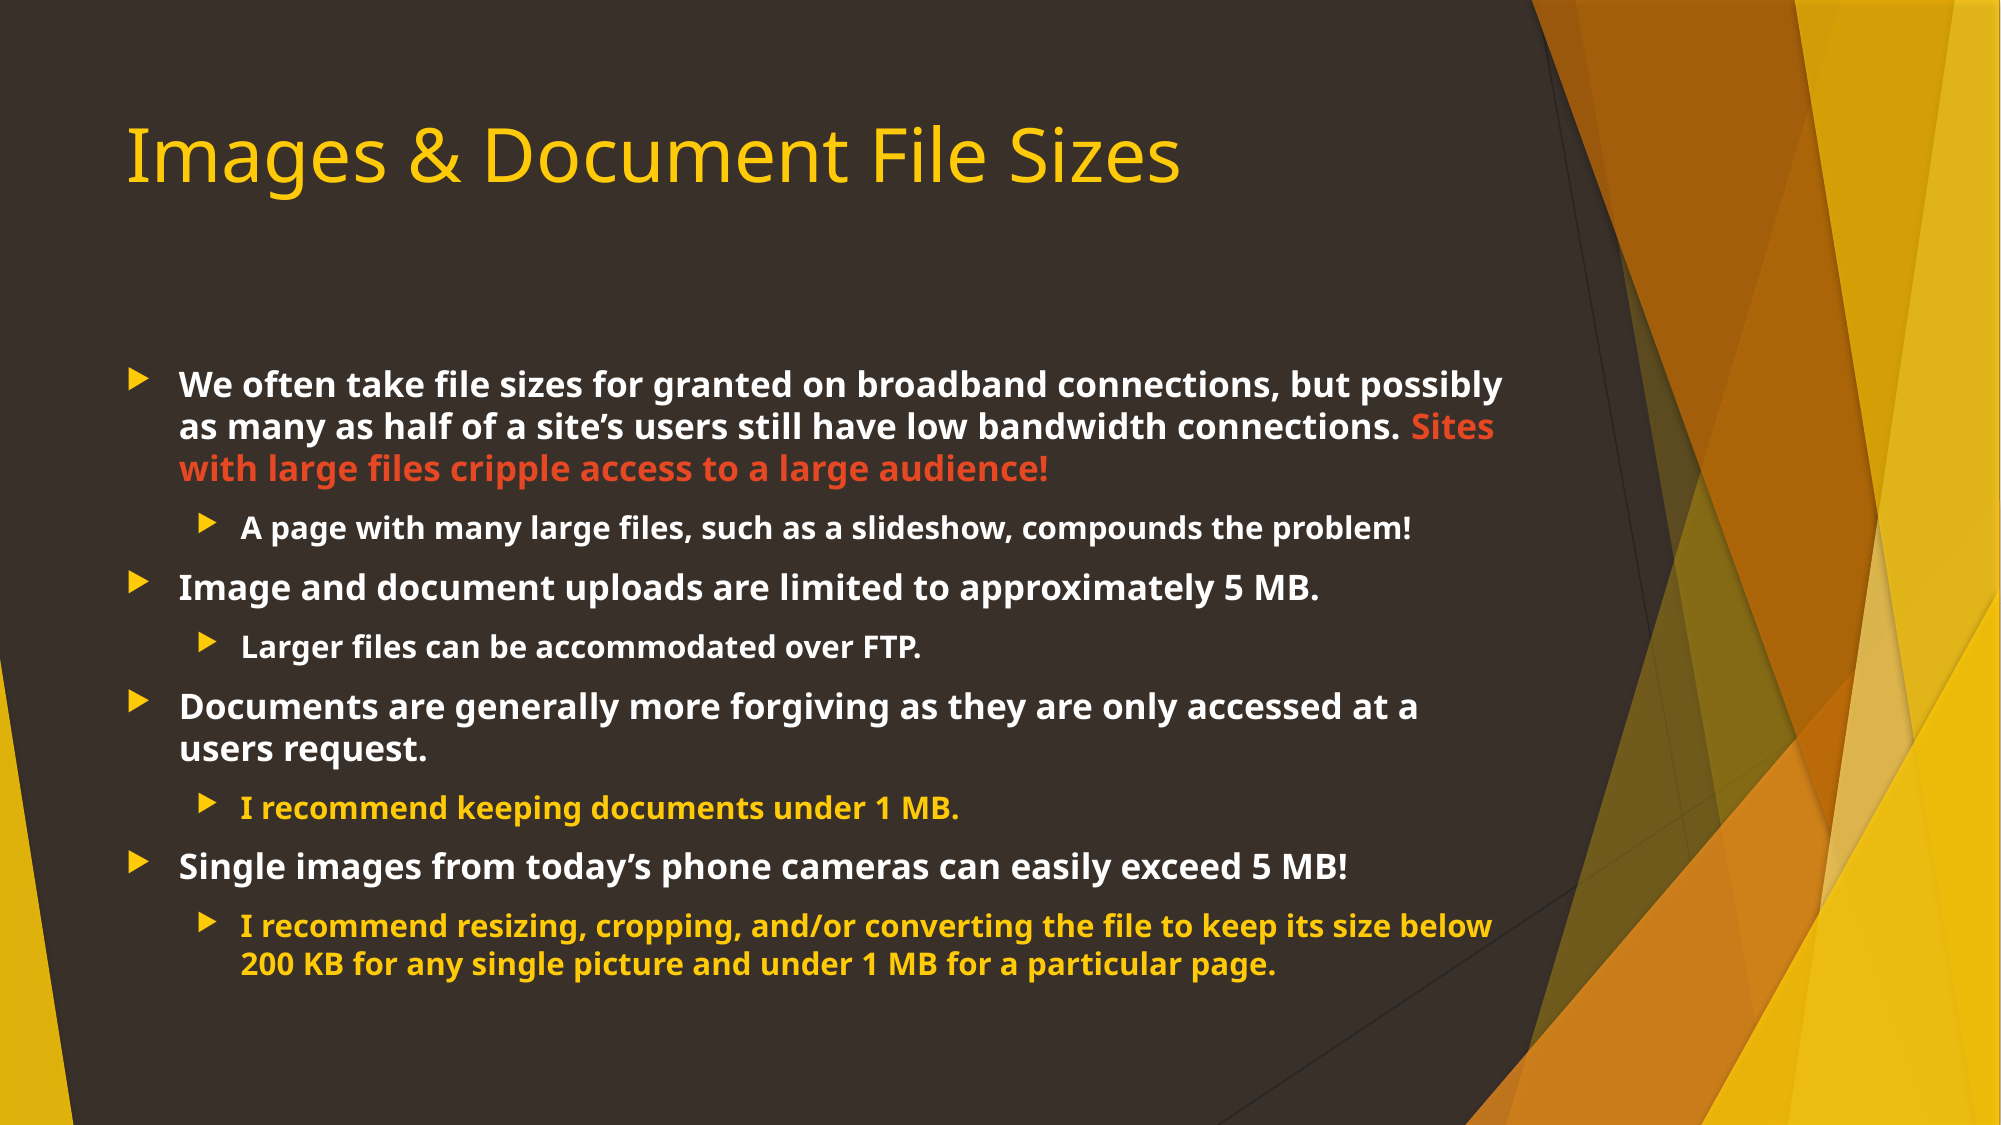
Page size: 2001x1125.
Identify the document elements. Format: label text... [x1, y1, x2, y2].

list We often take file sizes for granted on broadband connections, but possibly as many as half of a site’s users still have low bandwidth connections. Sites with large files cripple access to a large audience! A page with many large files, such as a slideshow, compounds the problem! Image and document uploads are limited to approximately 5 MB. Larger files can be accommodated over FTP. Documents are generally more forgiving as they are only accessed at a users request. I recommend keeping documents under 1 MB. Single images from today’s phone cameras can easily exceed 5 MB! I recommend resizing, cropping, and/or converting the file to keep its size below 200 KB for any single picture and under 1 MB for a particular page. [111, 354, 1522, 992]
title Images & Document File Sizes [111, 99, 1522, 317]
